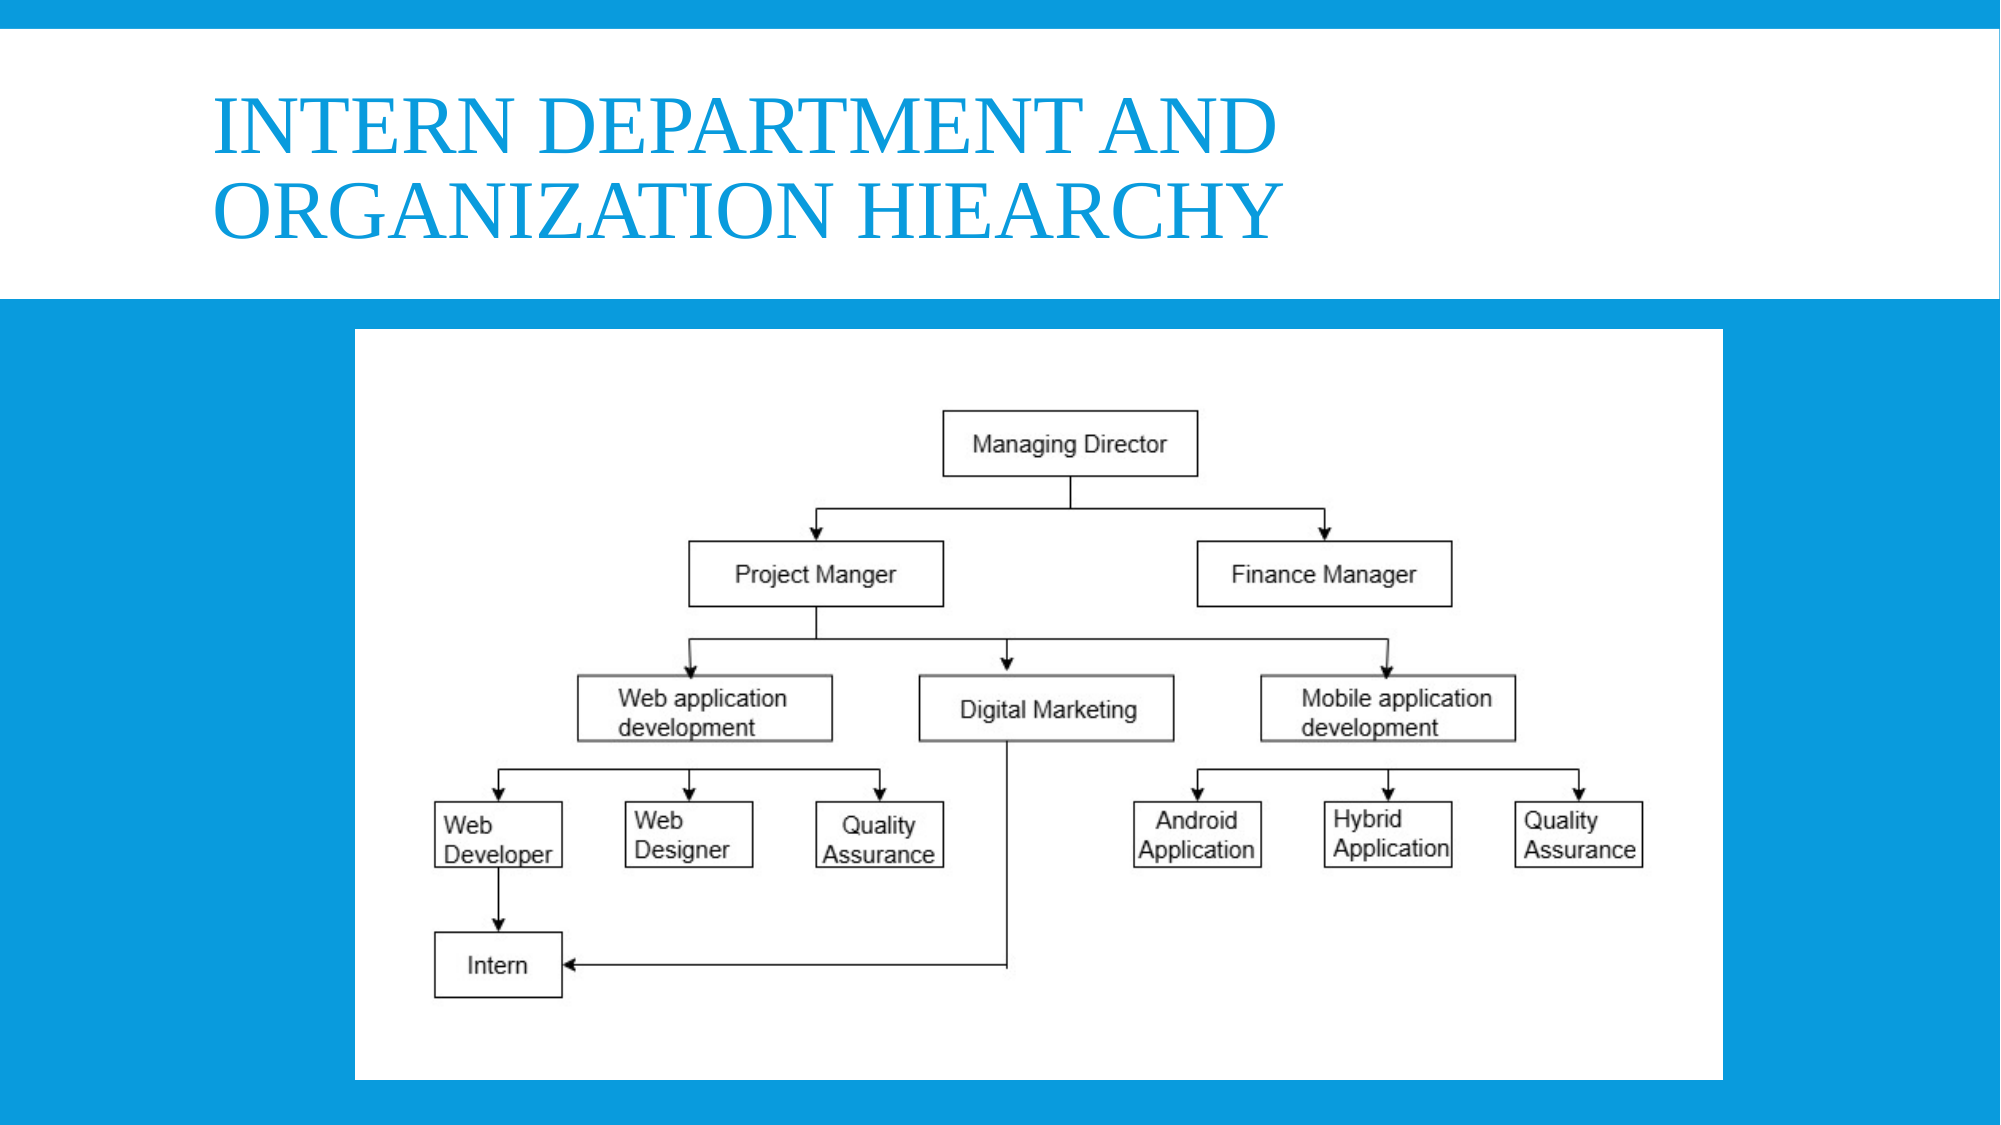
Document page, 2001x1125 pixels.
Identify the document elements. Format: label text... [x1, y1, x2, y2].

title INTERN DEPARTMENT and organization hiearchy [197, 46, 1803, 295]
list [355, 329, 1724, 1081]
